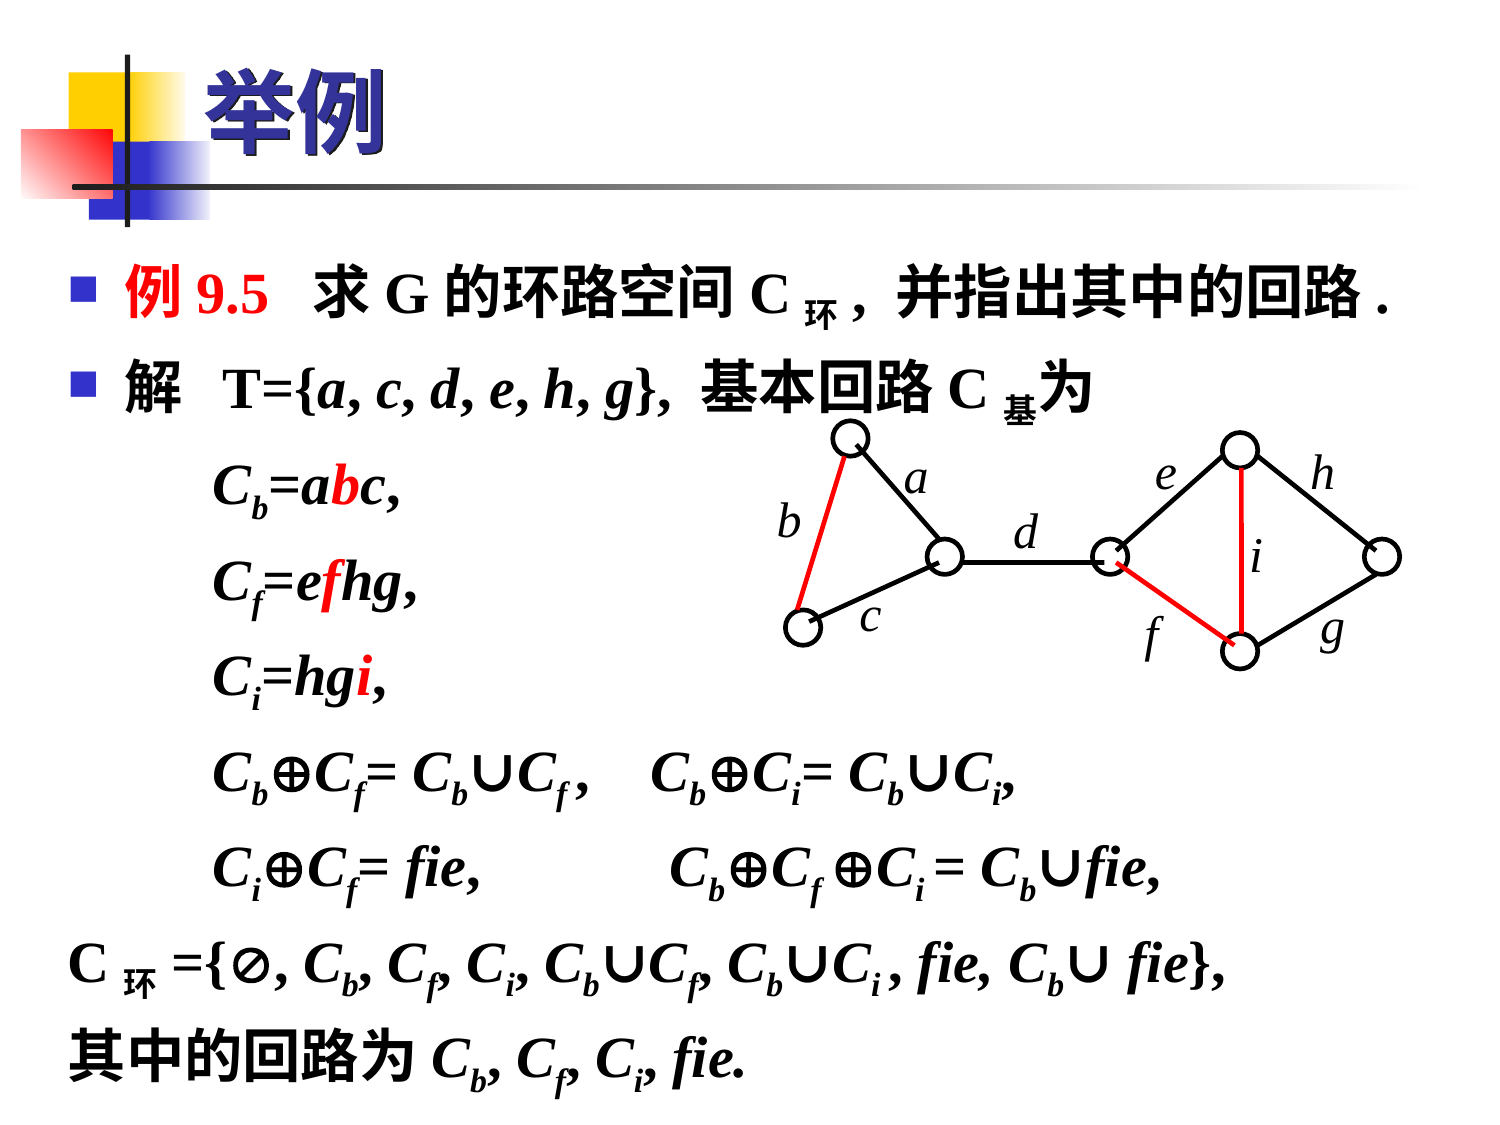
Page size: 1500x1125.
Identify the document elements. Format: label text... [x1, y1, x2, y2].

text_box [761, 420, 1400, 670]
title 举例 [188, 11, 1468, 173]
list 例9.5 求G的环路空间C环, 并指出其中的回路. 解 T={a, c, d, e, h, g}, 基本回路C基为 Cb=abc, Cf=efhg, Ci=hgi, CbCf= Cb∪Cf , CbCi= Cb∪Ci, CiCf= fie, CbCf Ci = Cb∪fie, C环={, Cb, Cf, Ci, Cb∪Cf, Cb∪Ci , fie, Cb∪ fie}, 其中的回路为Cb, Cf, Ci, fie. [52, 231, 1448, 1095]
